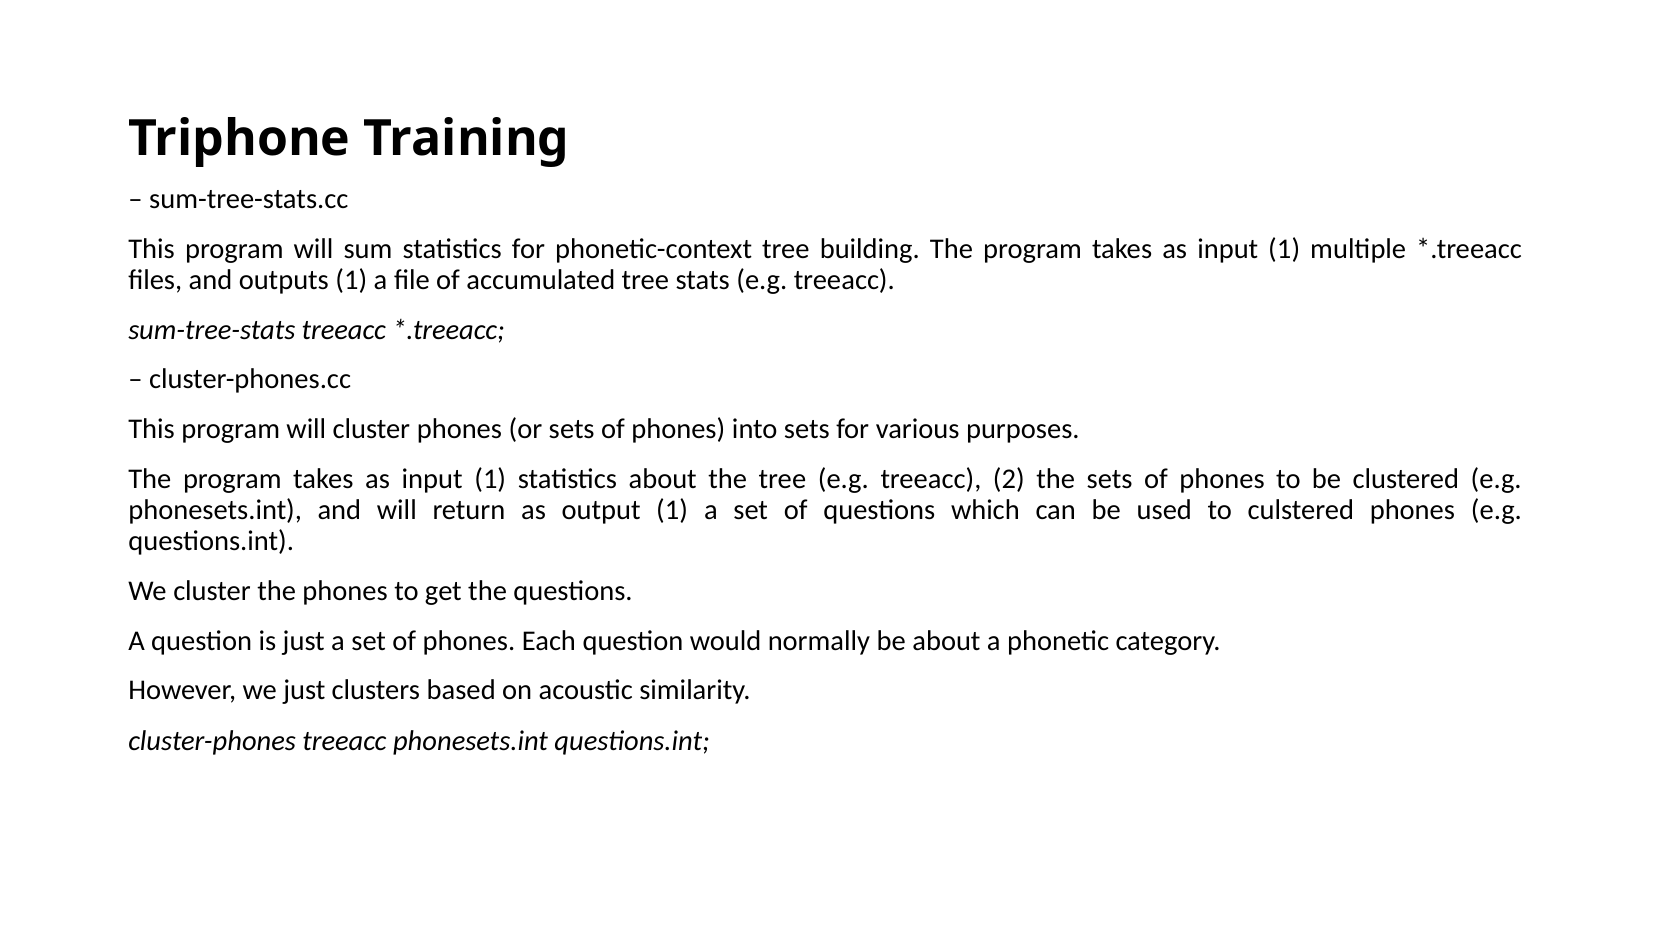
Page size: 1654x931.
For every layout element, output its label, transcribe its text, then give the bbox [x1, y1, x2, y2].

text_box – sum-tree-stats.cc This program will sum statistics for phonetic-context tree building. The program takes as input (1) multiple *.treeacc files, and outputs (1) a file of accumulated tree stats (e.g. treeacc). sum-tree-stats treeacc *.treeacc; – cluster-phones.cc This program will cluster phones (or sets of phones) into sets for various purposes. The program takes as input (1) statistics about the tree (e.g. treeacc), (2) the sets of phones to be clustered (e.g. phonesets.int), and will return as output (1) a set of questions which can be used to culstered phones (e.g. questions.int). We cluster the phones to get the questions. A question is just a set of phones. Each question would normally be about a phonetic category. However, we just clusters based on acoustic similarity. cluster-phones treeacc phonesets.int questions.int; [113, 176, 1540, 767]
text_box Triphone Training [113, 49, 1540, 176]
